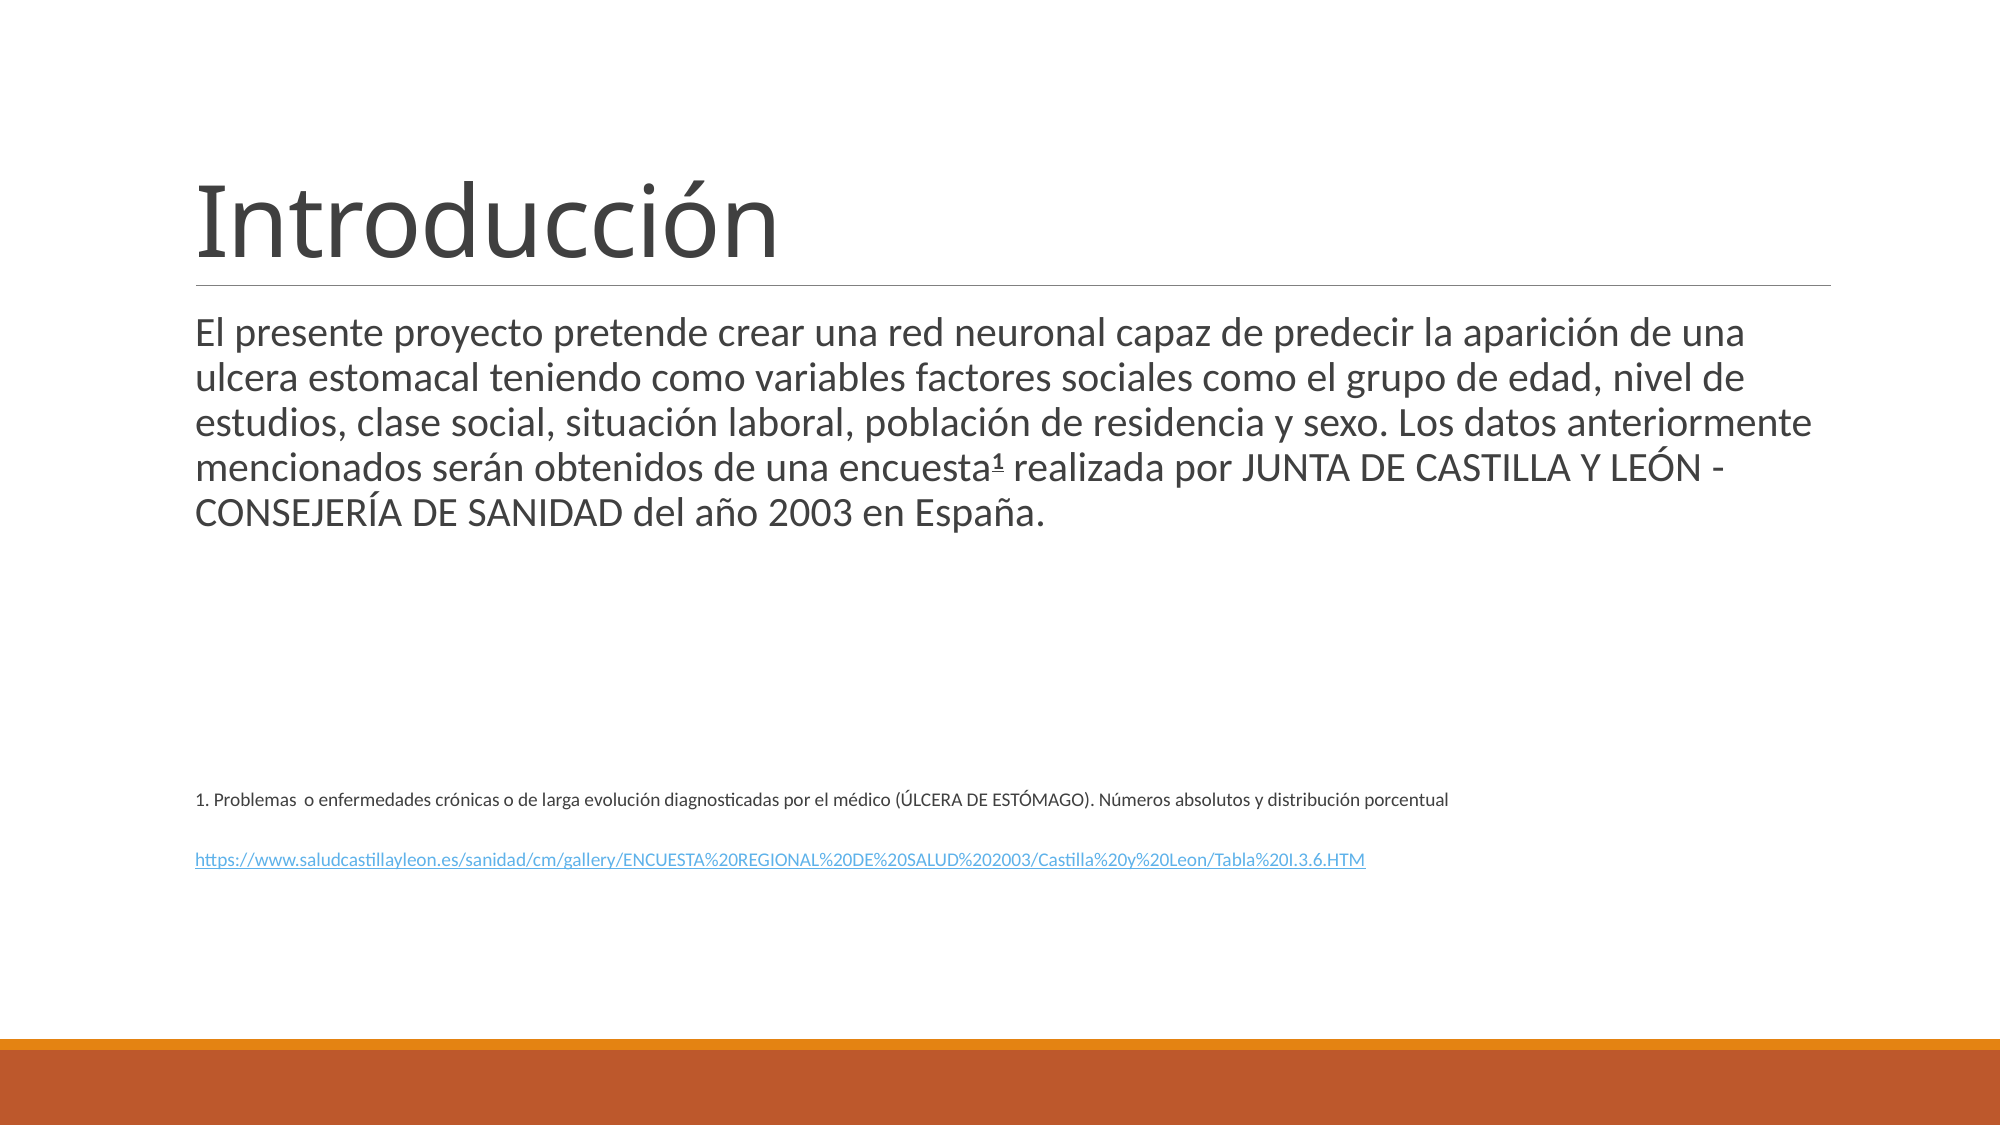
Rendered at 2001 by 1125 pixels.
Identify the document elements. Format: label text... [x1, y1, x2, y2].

list El presente proyecto pretende crear una red neuronal capaz de predecir la aparición de una ulcera estomacal teniendo como variables factores sociales como el grupo de edad, nivel de estudios, clase social, situación laboral, población de residencia y sexo. Los datos anteriormente mencionados serán obtenidos de una encuesta1 realizada por JUNTA DE CASTILLA Y LEÓN - CONSEJERÍA DE SANIDAD del año 2003 en España. 1. Problemas o enfermedades crónicas o de larga evolución diagnosticadas por el médico (ÚLCERA DE ESTÓMAGO). Números absolutos y distribución porcentual https://www.saludcastillayleon.es/sanidad/cm/gallery/ENCUESTA%20REGIONAL%20DE%20SALUD%202003/Castilla%20y%20Leon/Tabla%20I.3.6.HTM [180, 302, 1830, 963]
title Introducción [180, 47, 1830, 285]
